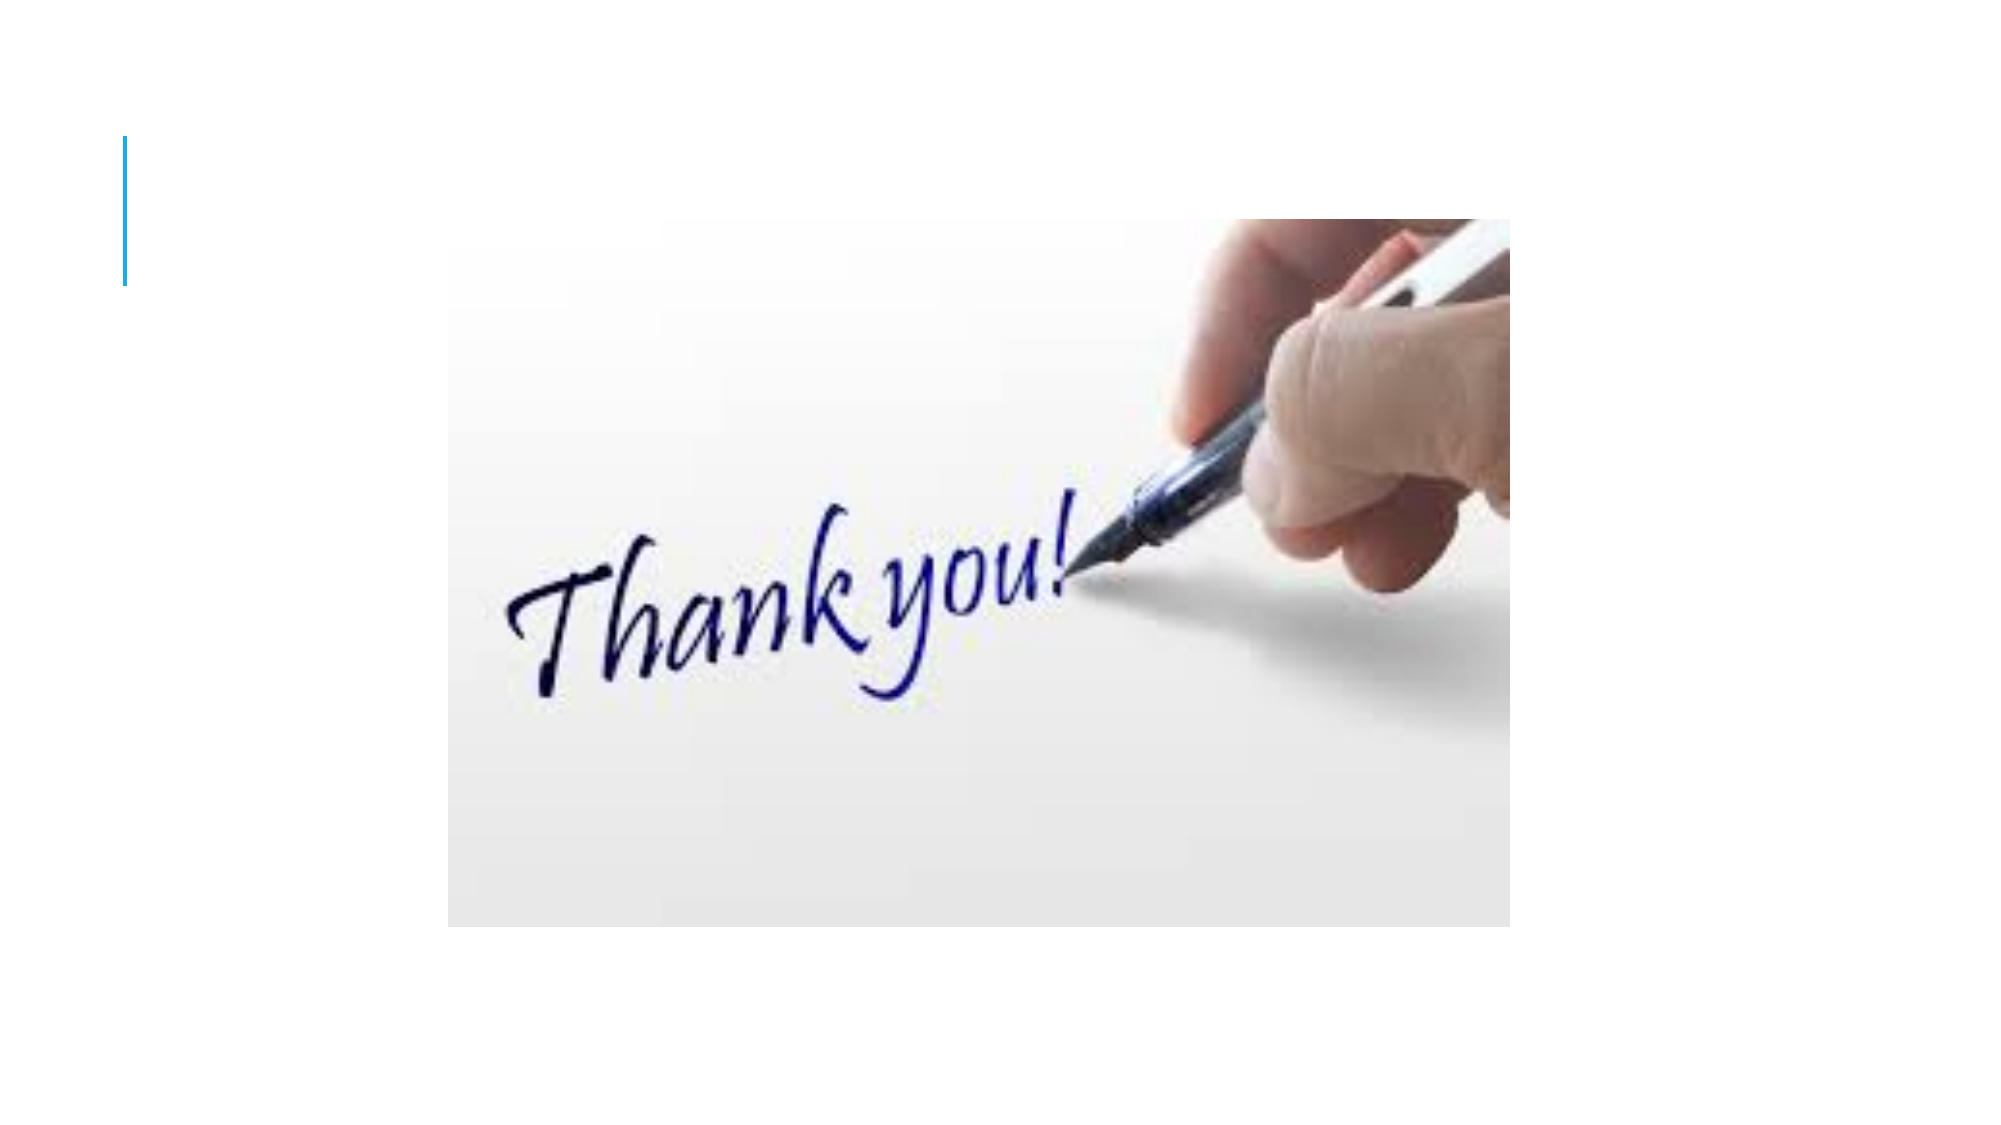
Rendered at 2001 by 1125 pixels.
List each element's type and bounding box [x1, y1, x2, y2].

list [448, 219, 1511, 927]
